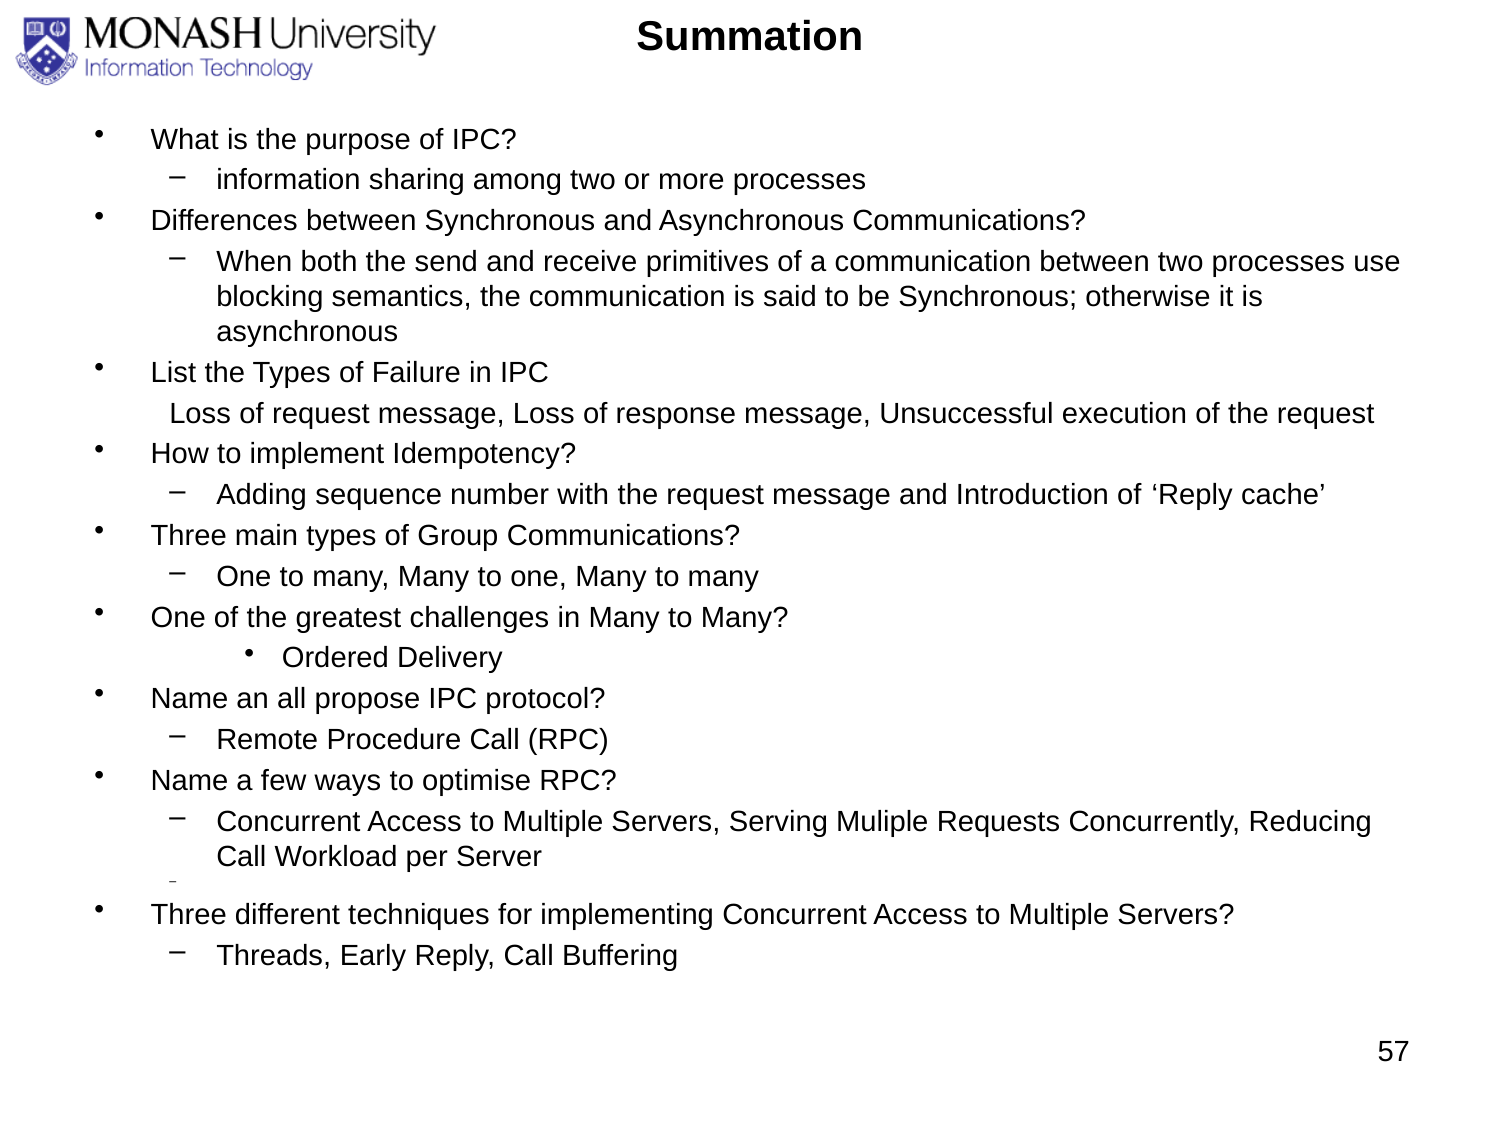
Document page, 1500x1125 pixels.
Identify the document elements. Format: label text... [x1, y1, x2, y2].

list What is the purpose of IPC? information sharing among two or more processes Differences between Synchronous and Asynchronous Communications? When both the send and receive primitives of a communication between two processes use blocking semantics, the communication is said to be Synchronous; otherwise it is asynchronous List the Types of Failure in IPC Loss of request message, Loss of response message, Unsuccessful execution of the request How to implement Idempotency? Adding sequence number with the request message and Introduction of ‘Reply cache’ Three main types of Group Communications? One to many, Many to one, Many to many One of the greatest challenges in Many to Many? Ordered Delivery Name an all propose IPC protocol? Remote Procedure Call (RPC) Name a few ways to optimise RPC? Concurrent Access to Multiple Servers, Serving Muliple Requests Concurrently, Reducing Call Workload per Server Three different techniques for implementing Concurrent Access to Multiple Servers? Threads, Early Reply, Call Buffering [79, 112, 1430, 1030]
picture [0, 0, 438, 101]
slide_number 57 [1074, 1024, 1426, 1103]
title Summation [75, 0, 1425, 68]
